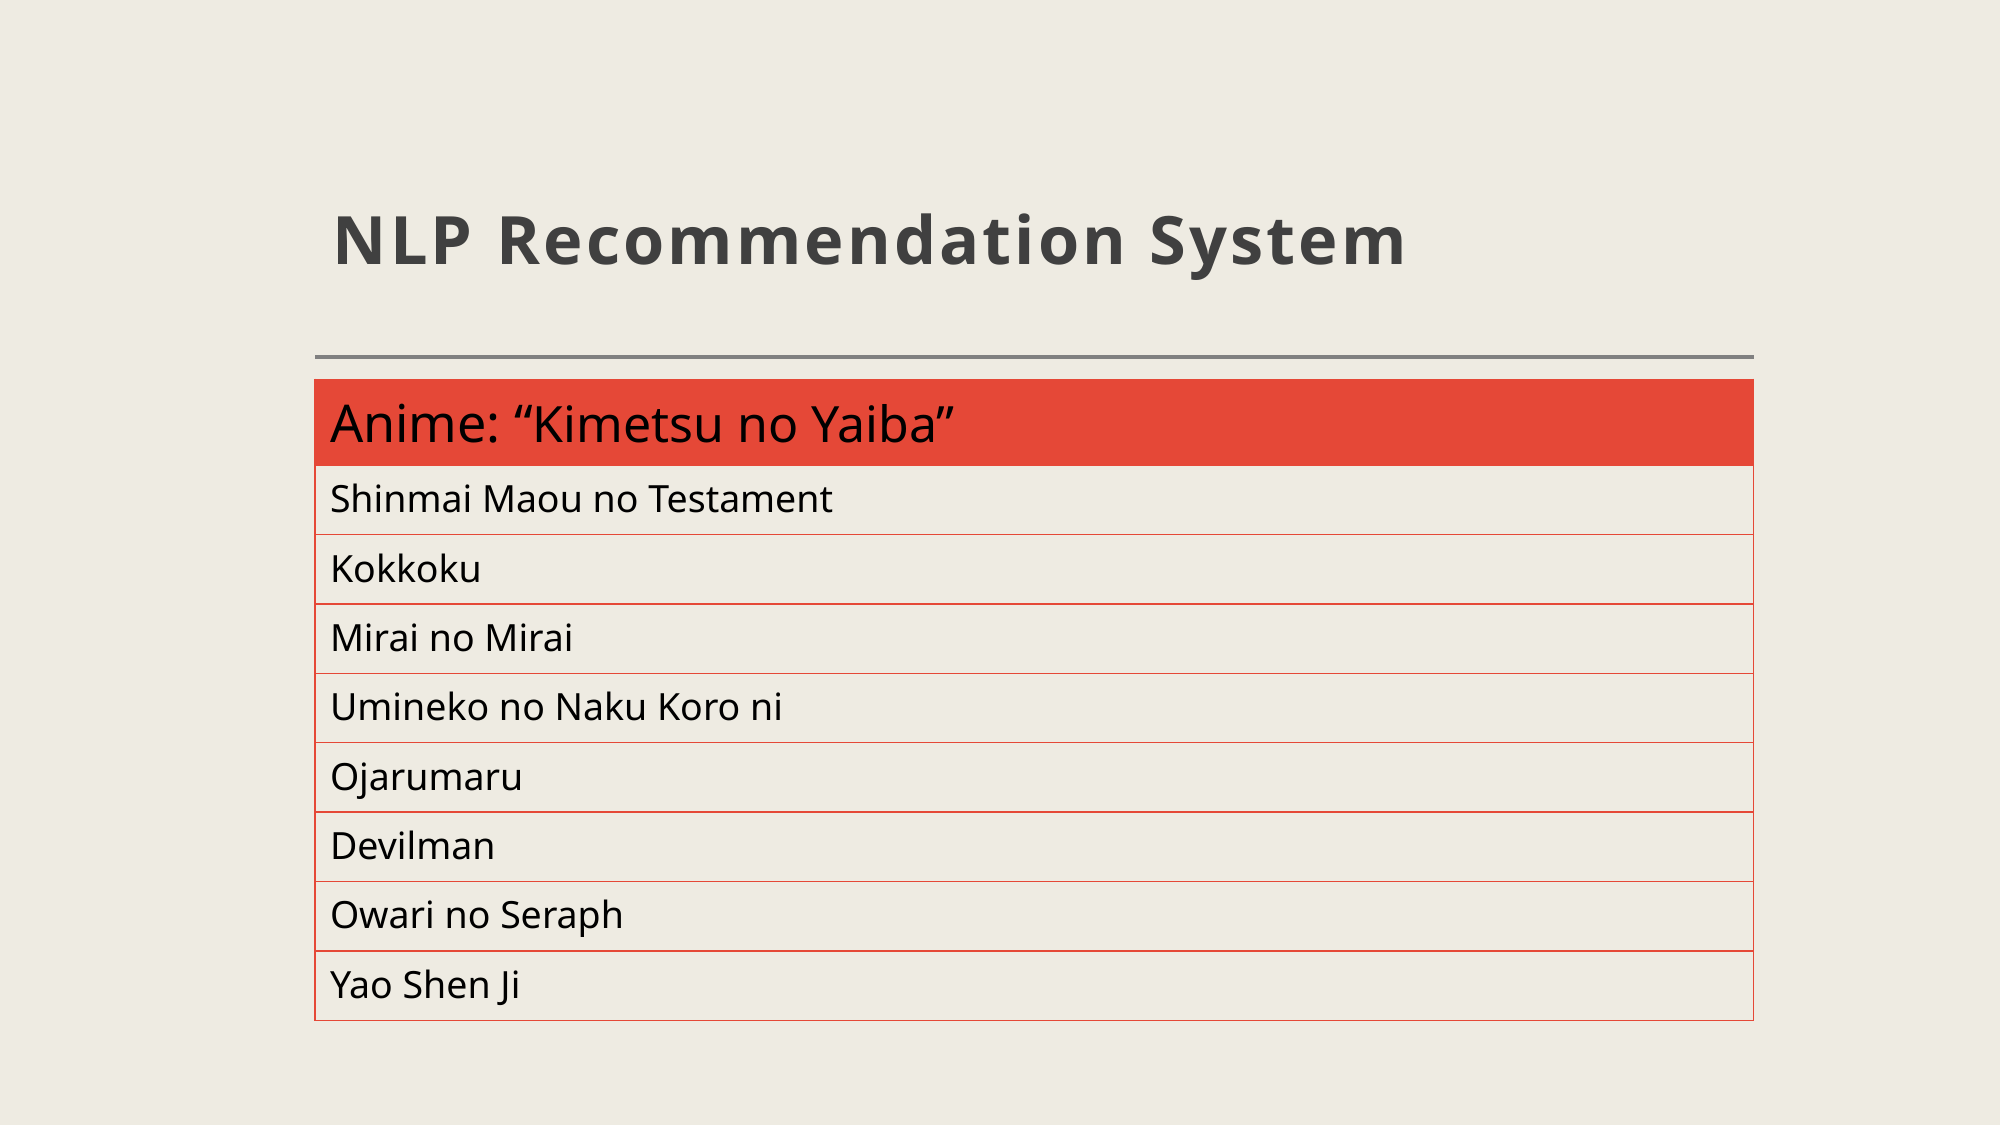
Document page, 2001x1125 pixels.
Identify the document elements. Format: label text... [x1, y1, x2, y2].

table_cell Ojarumaru [316, 743, 1753, 811]
table_cell Kokkoku [316, 535, 1753, 603]
table_cell Shinmai Maou no Testament [316, 466, 1753, 534]
table_cell Mirai no Mirai [316, 605, 1753, 673]
table_cell Devilman [316, 813, 1753, 881]
table_cell Yao Shen Ji [316, 952, 1753, 1020]
table_header Anime: “Kimetsu no Yaiba” [316, 380, 1753, 464]
table_cell Umineko no Naku Koro ni [316, 674, 1753, 742]
table_cell Owari no Seraph [316, 882, 1753, 950]
title NLP Recommendation System [315, 72, 1754, 294]
